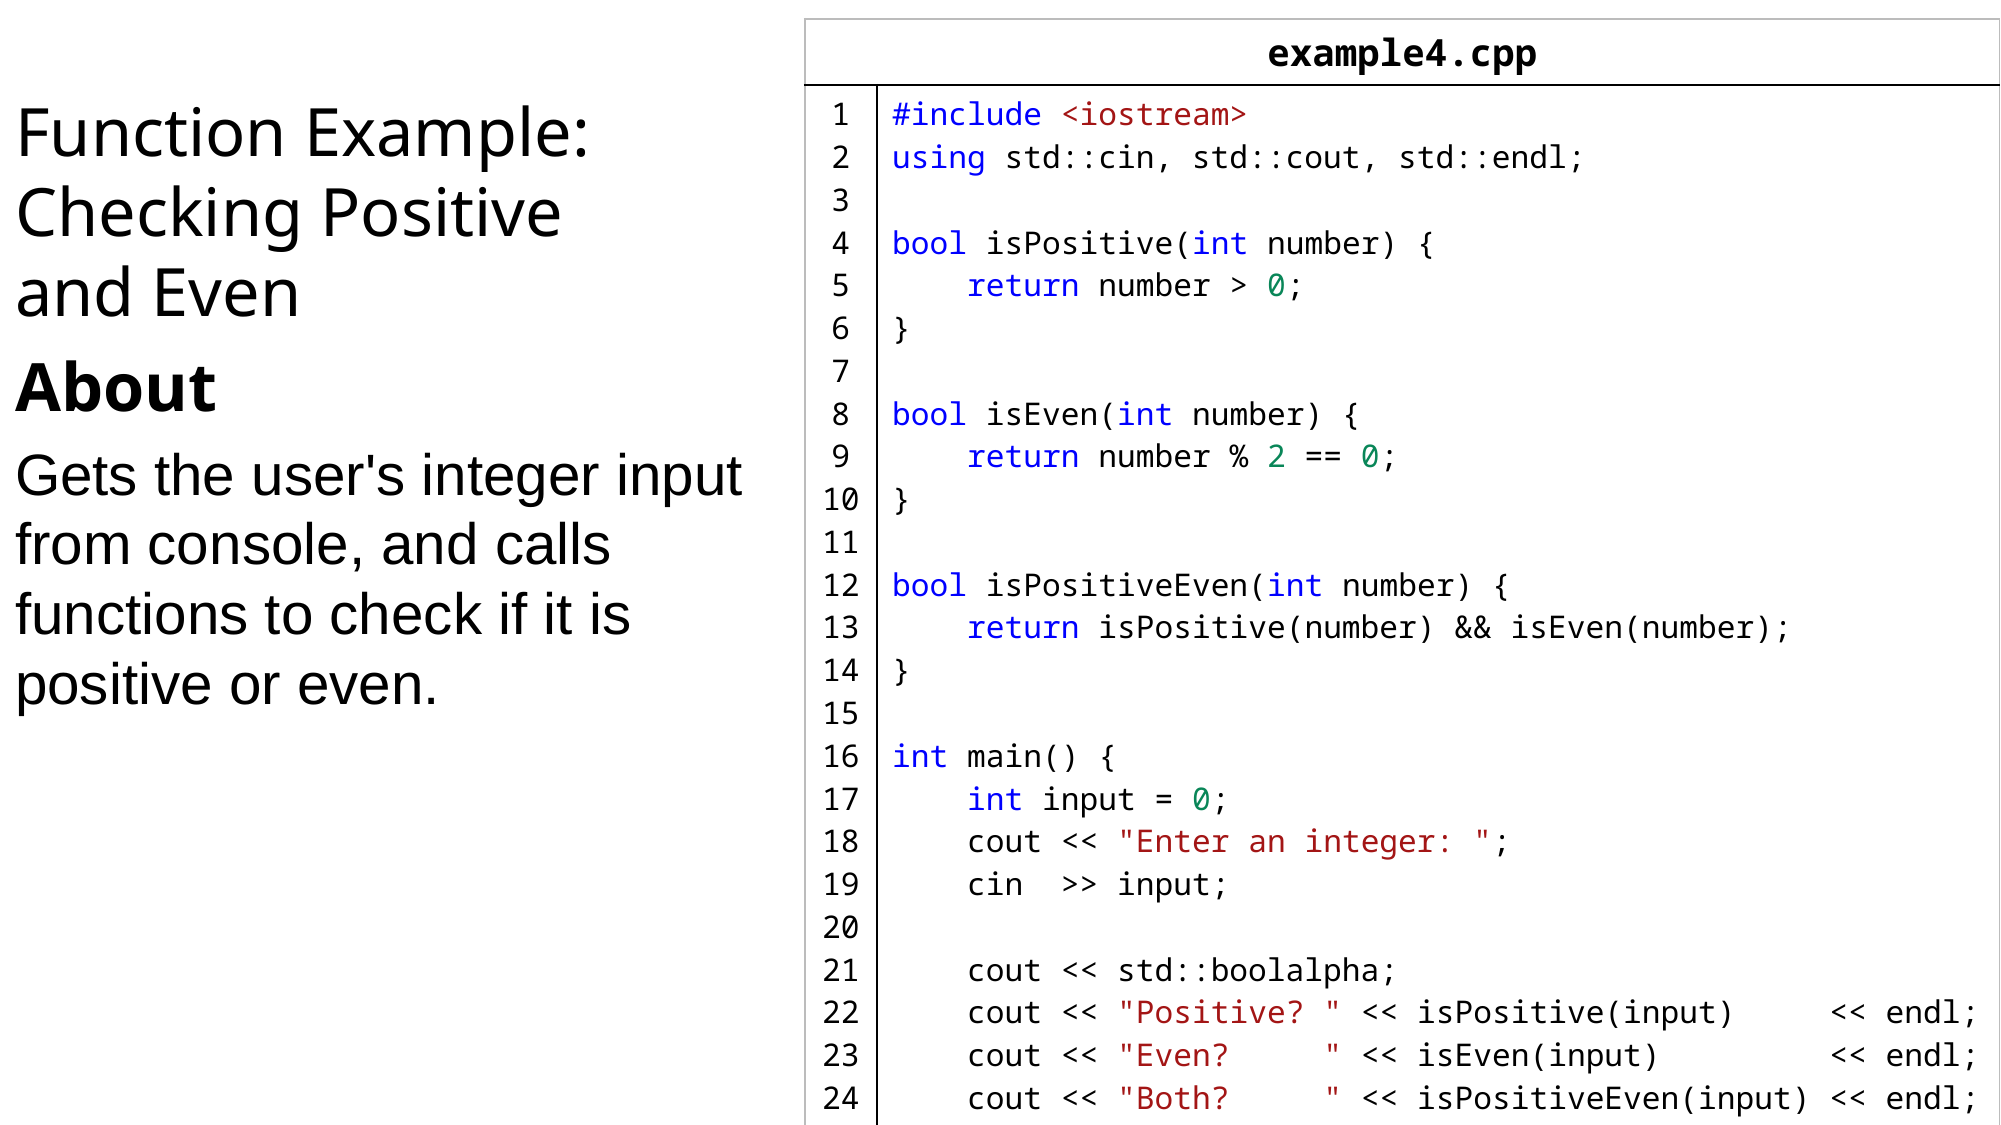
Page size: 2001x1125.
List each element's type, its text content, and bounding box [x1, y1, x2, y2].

title Function Example: Checking Positive and Even [0, 75, 646, 337]
table_cell 1 2 3 4 5 6 7 8 9 10 11 12 13 14 15 16 17 18 19 20 21 22 23 24 25 26 27 [806, 86, 876, 1125]
list About Gets the user's integer input from console, and calls functions to check if it is positive or even. [0, 337, 804, 963]
table_header example4.cpp [806, 20, 1999, 84]
table_cell #include <iostream> using std::cin, std::cout, std::endl; bool isPositive(int number) { return number > 0; } bool isEven(int number) { return number % 2 == 0; } bool isPositiveEven(int number) { return isPositive(number) && isEven(number); } int main() { int input = 0; cout << "Enter an integer: "; cin >> input; cout << std::boolalpha; cout << "Positive? " << isPositive(input) << endl; cout << "Even? " << isEven(input) << endl; cout << "Both? " << isPositiveEven(input) << endl; return 0; } [878, 86, 1999, 1125]
